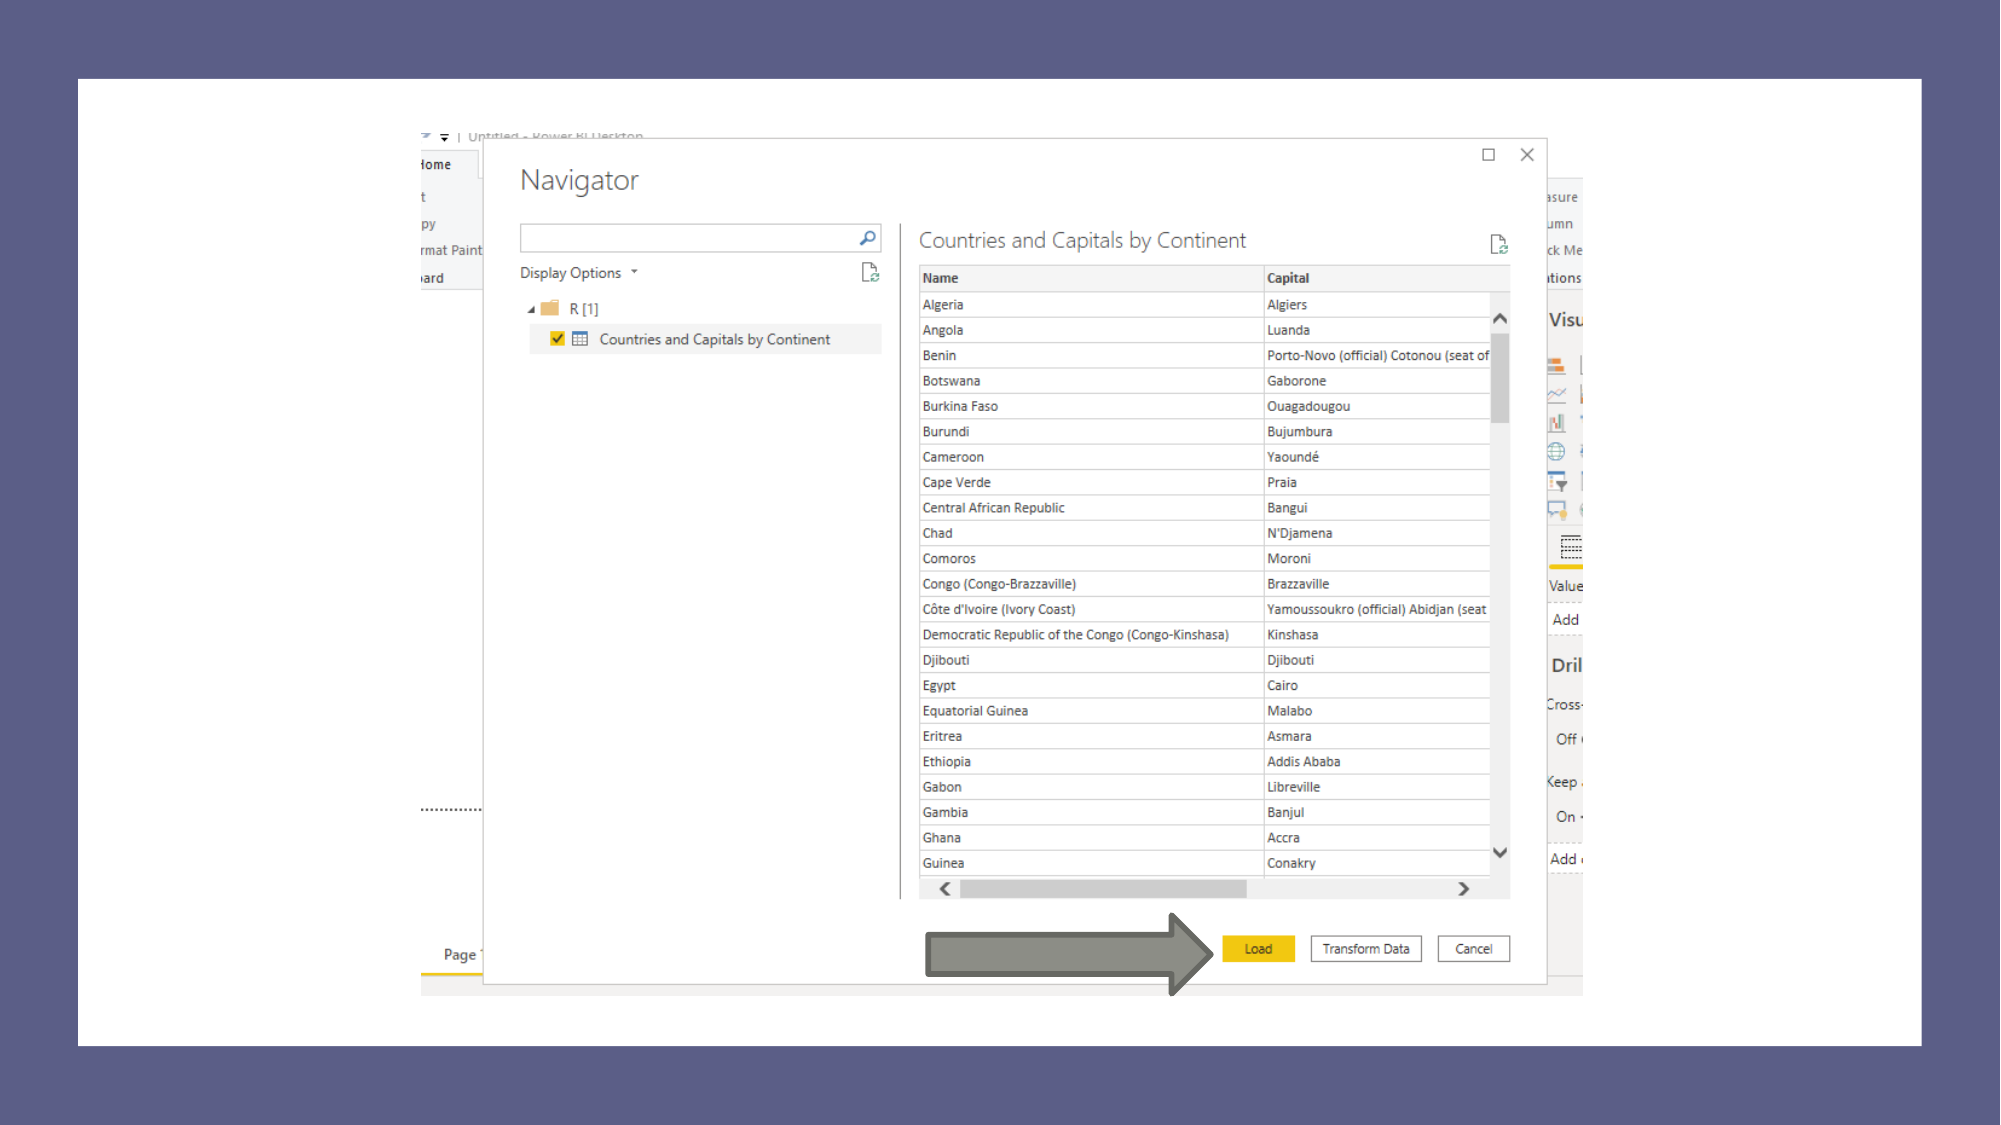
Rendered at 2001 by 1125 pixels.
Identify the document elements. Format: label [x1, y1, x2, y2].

text_box [0, 0, 2000, 1125]
list [421, 133, 1583, 996]
text_box [75, 76, 1925, 1049]
